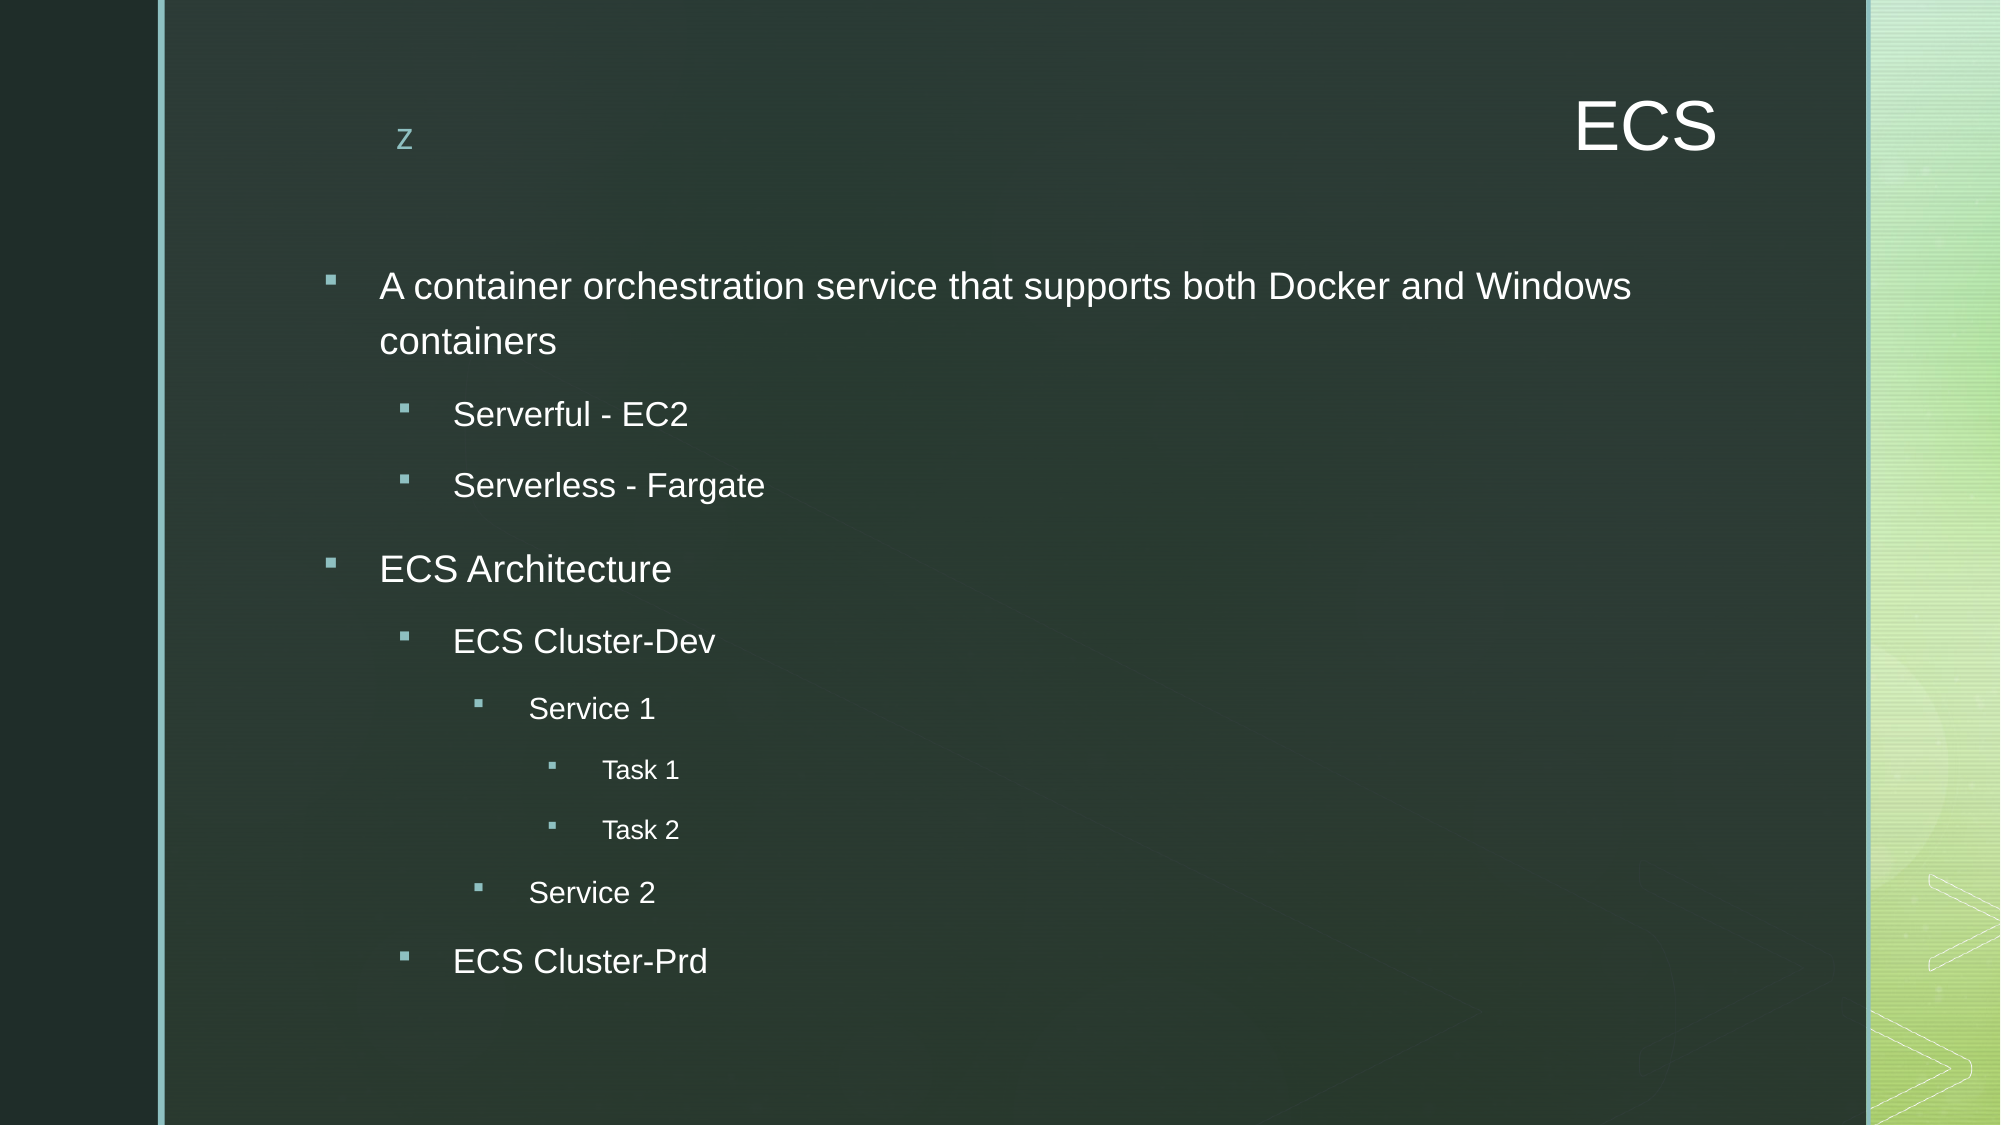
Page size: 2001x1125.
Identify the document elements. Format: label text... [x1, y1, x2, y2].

picture [1871, 0, 2001, 1125]
title ECS [428, 81, 1734, 244]
list A container orchestration service that supports both Docker and Windows containers Serverful - EC2 Serverless - Fargate ECS Architecture ECS Cluster-Dev Service 1 Task 1 Task 2 Service 2 ECS Cluster-Prd [308, 244, 1734, 993]
